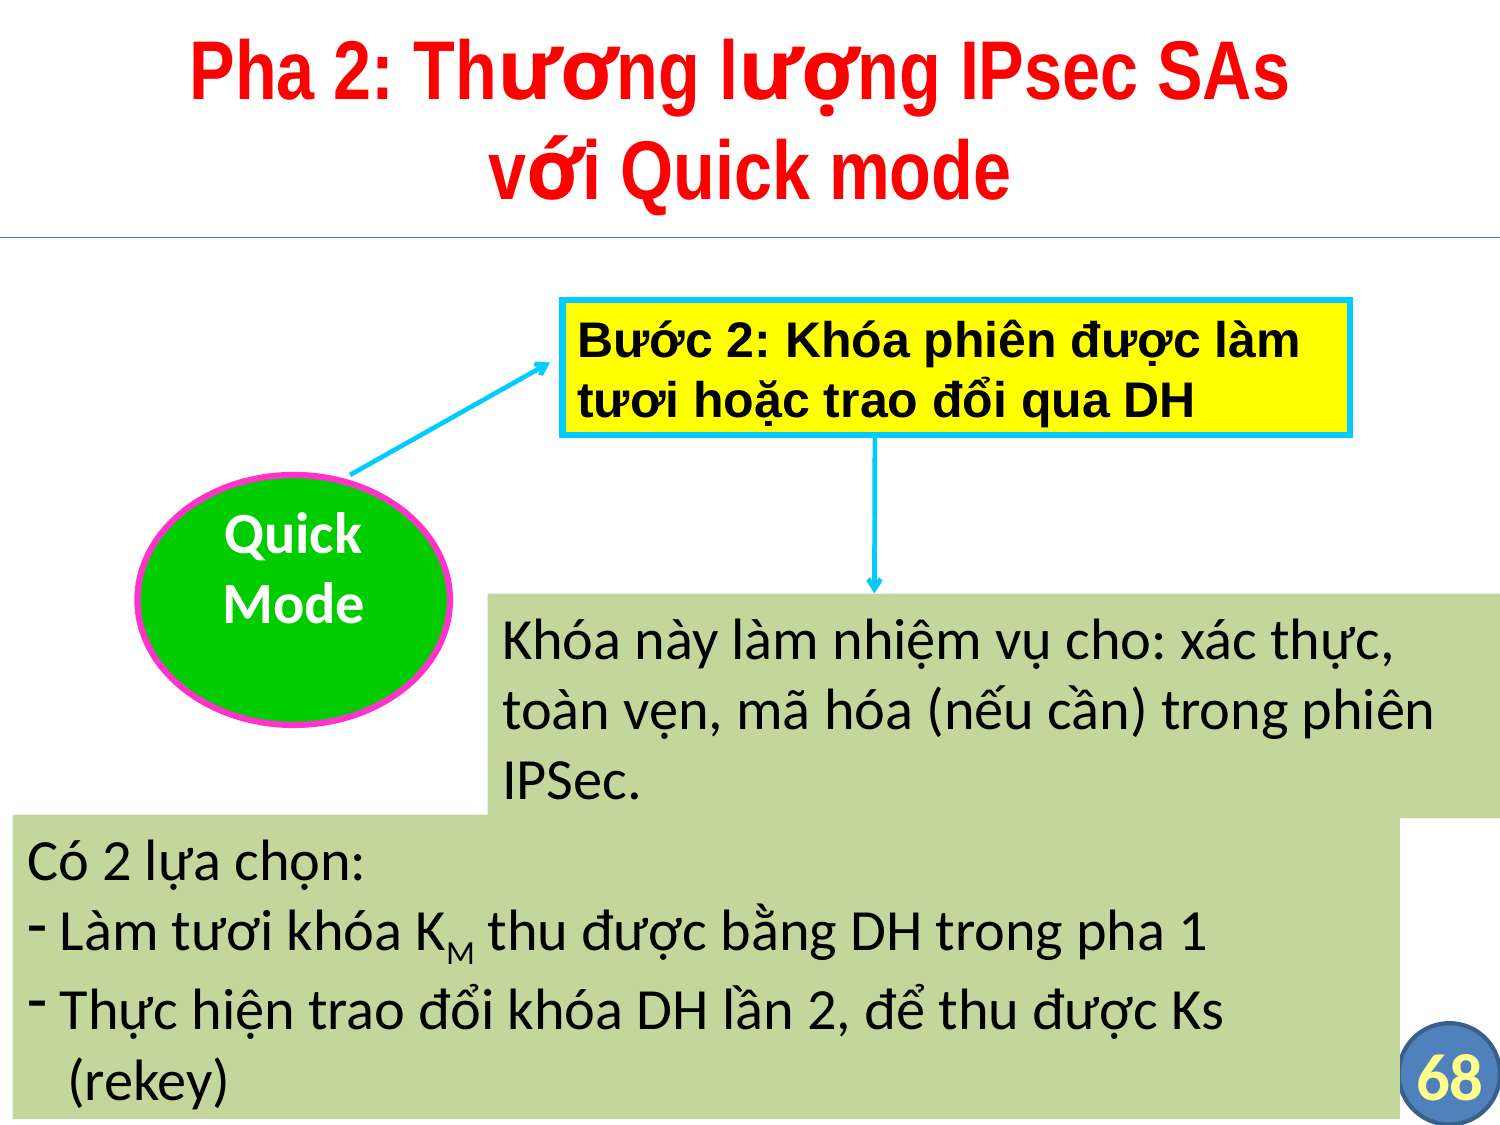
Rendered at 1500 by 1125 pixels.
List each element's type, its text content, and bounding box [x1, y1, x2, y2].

title Pha 2: Thương lượng IPsec SAs với Quick mode [0, 0, 1500, 238]
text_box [349, 362, 551, 476]
text_box Bước 2: Khóa phiên được làm tươi hoặc trao đổi qua DH [562, 299, 1350, 435]
text_box Có 2 lựa chọn: Làm tươi khóa KM thu được bằng DH trong pha 1 Thực hiện trao đổi khóa DH lần 2, để thu được Ks (rekey) [12, 814, 1400, 1119]
slide_number 68 [1399, 1023, 1500, 1125]
text_box Quick Mode [135, 472, 453, 728]
text_box Khóa này làm nhiệm vụ cho: xác thực, toàn vẹn, mã hóa (nếu cần) trong phiên IPSec. [487, 593, 1500, 819]
